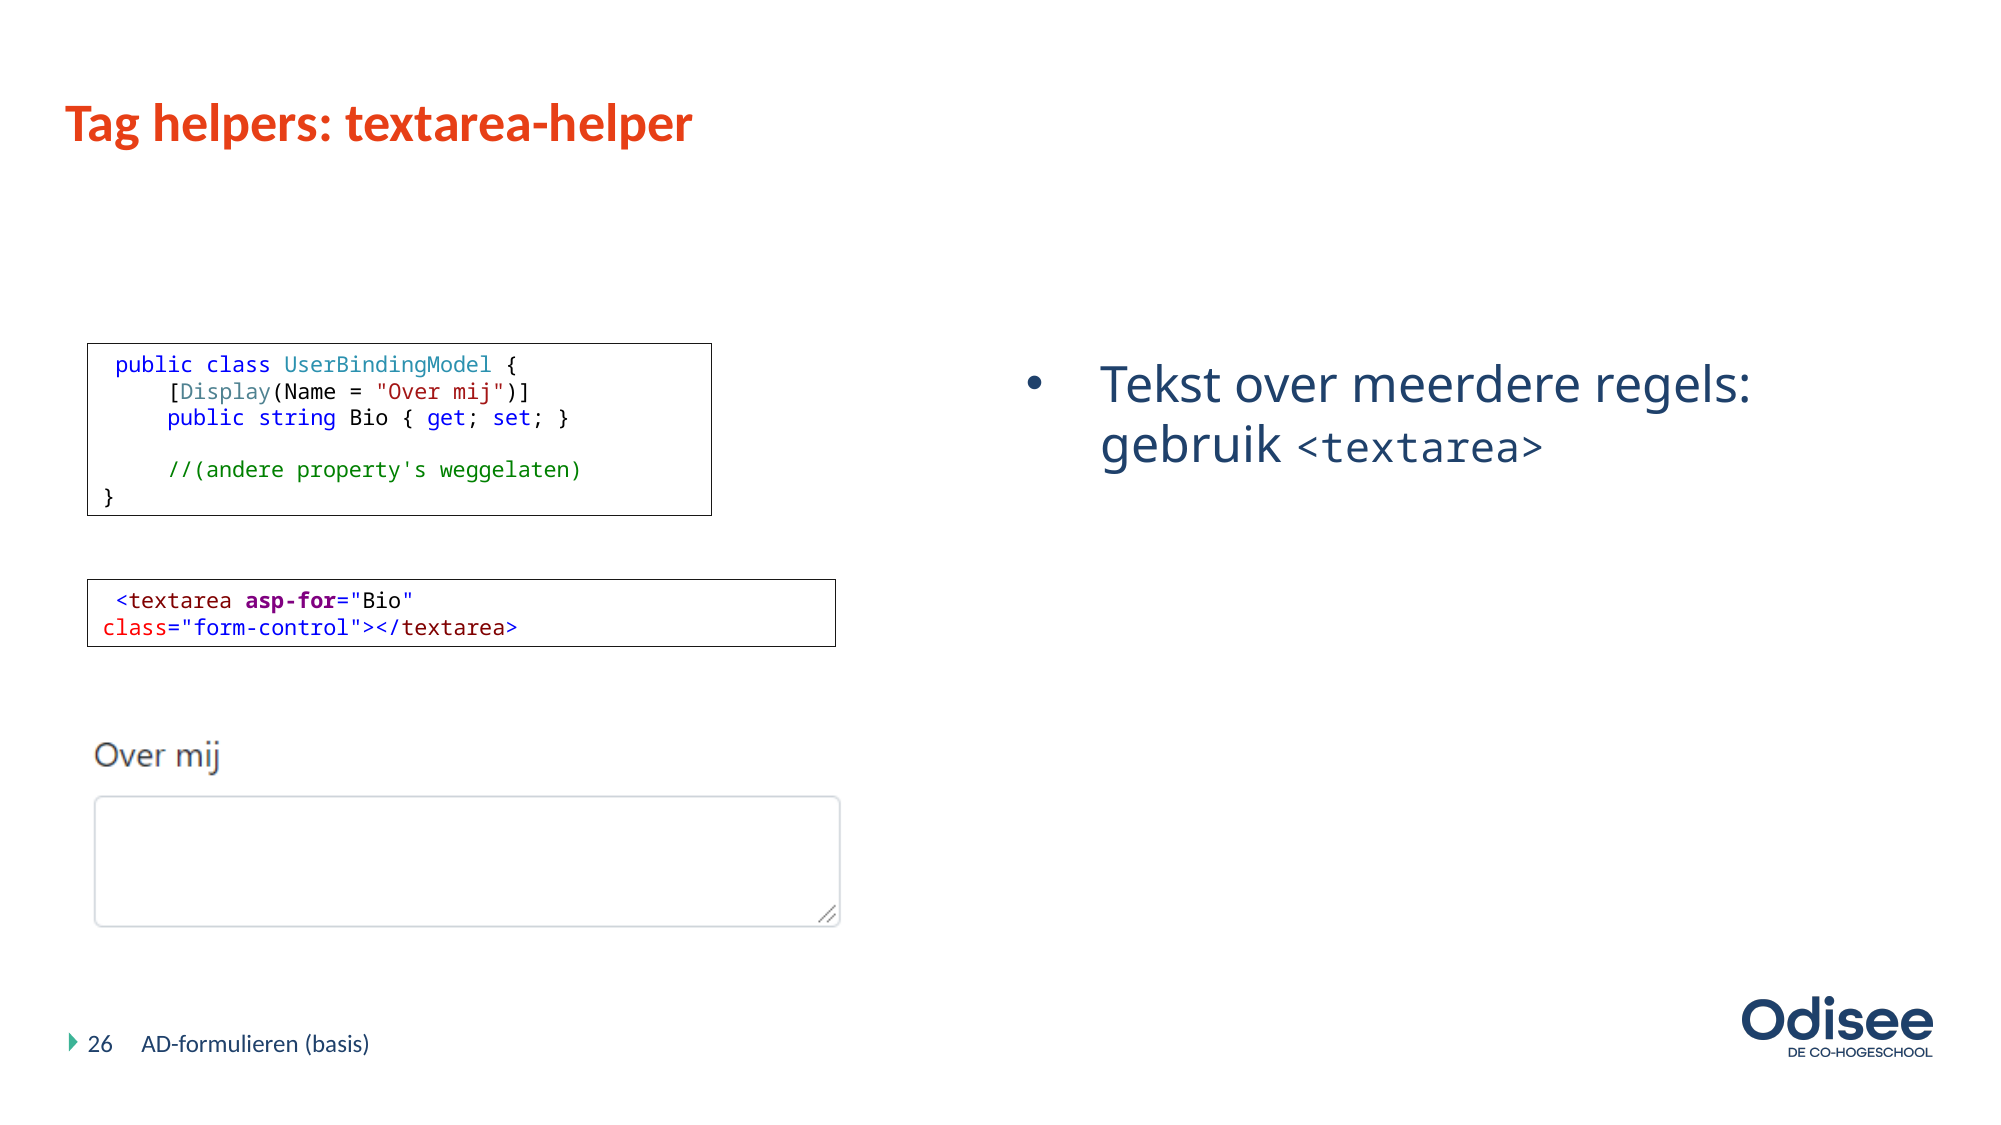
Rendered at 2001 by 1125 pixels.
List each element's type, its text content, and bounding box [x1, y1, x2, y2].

picture [67, 707, 865, 950]
text_box public class UserBindingModel { [Display(Name = "Over mij")] public string Bio { get; set; } //(andere property's weggelaten) } [87, 343, 712, 516]
text_box <textarea asp-for="Bio" class="form-control"></textarea> [87, 579, 836, 647]
picture [1742, 996, 1933, 1057]
title Tag helpers: textarea-helper [64, 100, 1790, 213]
list Tekst over meerdere regels: gebruik <textarea> [1025, 352, 1861, 859]
slide_number 26 [87, 1027, 135, 1088]
footer AD-formulieren (basis) [141, 1027, 817, 1088]
